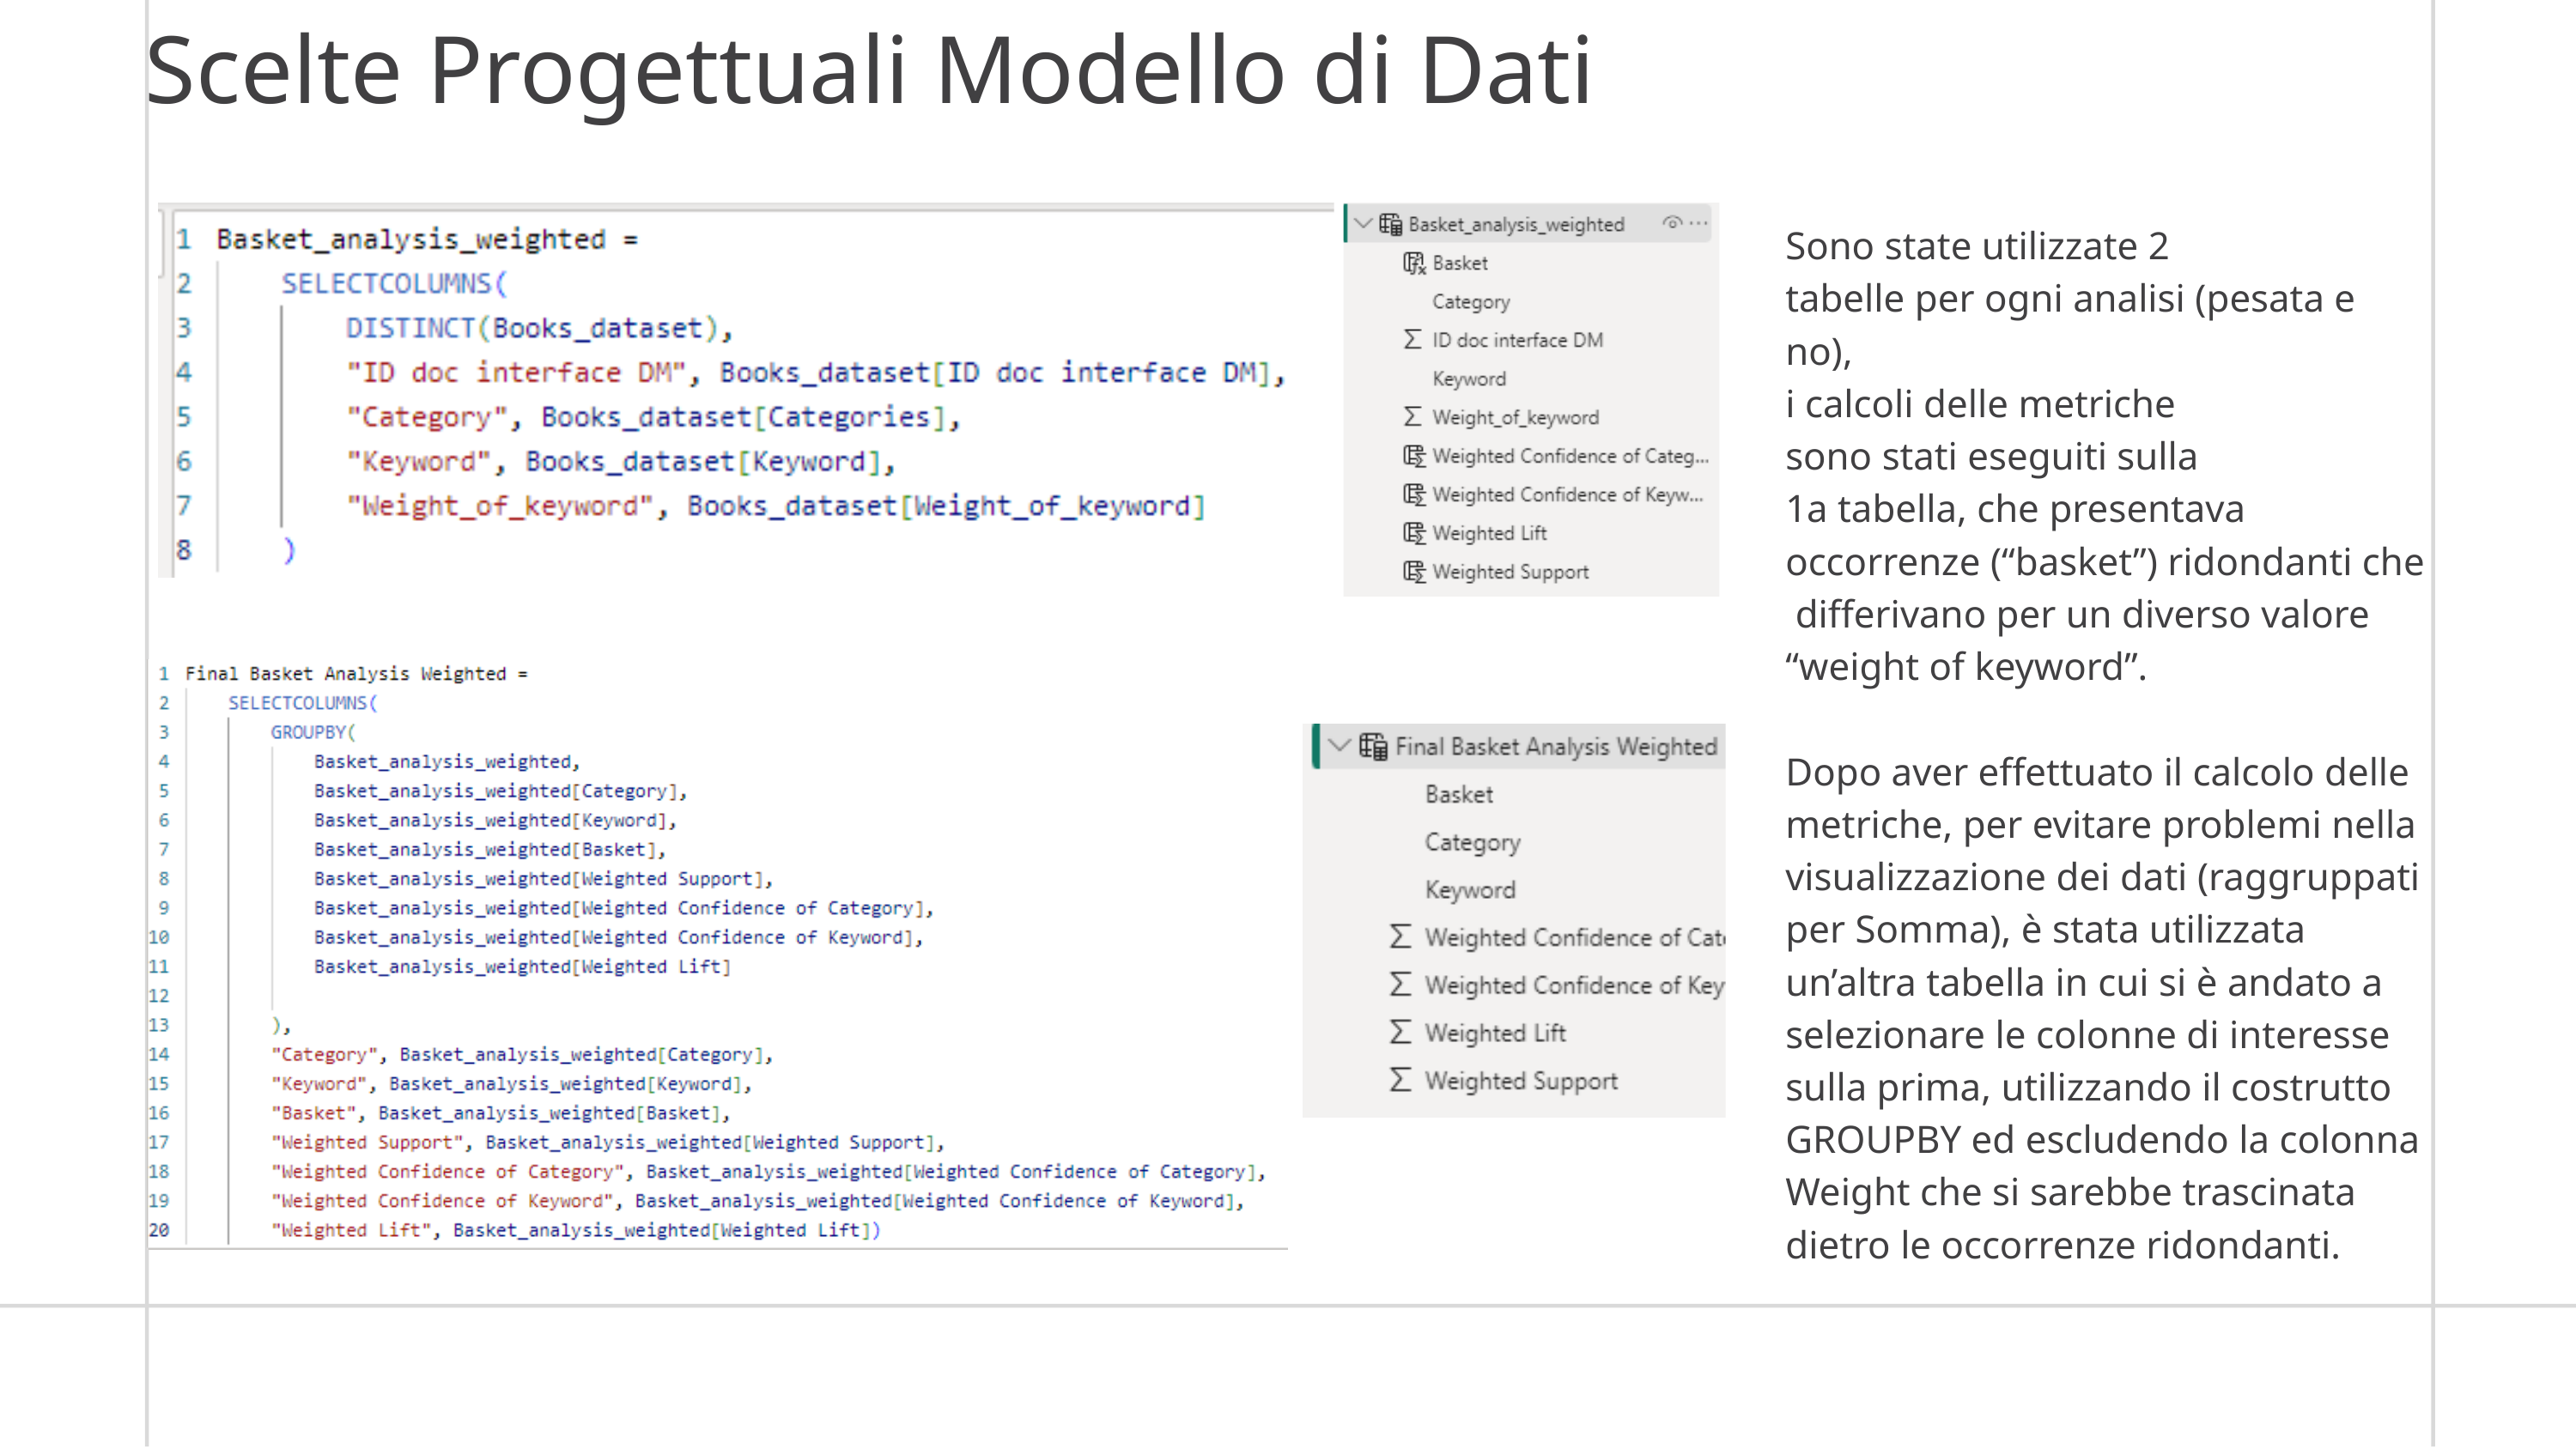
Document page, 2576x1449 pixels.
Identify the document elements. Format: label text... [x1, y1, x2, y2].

text_box Scelte Progettuali Modello di Dati [148, 20, 1903, 123]
text_box [158, 203, 1334, 578]
text_box Sono state utilizzate 2 tabelle per ogni analisi (pesata e no), i calcoli delle metriche sono stati eseguiti sulla 1a tabella, che presentava occorrenze (“basket”) ridondanti che differivano per un diverso valore “weight of keyword”. Dopo aver effettuato il calcolo delle metriche, per evitare problemi nella visualizzazione dei dati (raggruppati per Somma), è stata utilizzata un’altra tabella in cui si è andato a selezionare le colonne di interesse sulla prima, utilizzando il costrutto GROUPBY ed escludendo la colonna Weight che si sarebbe trascinata dietro le occorrenze ridondanti. [1785, 215, 2432, 1267]
text_box [1302, 724, 1726, 1118]
text_box [147, 659, 1289, 1250]
text_box [1343, 203, 1720, 597]
